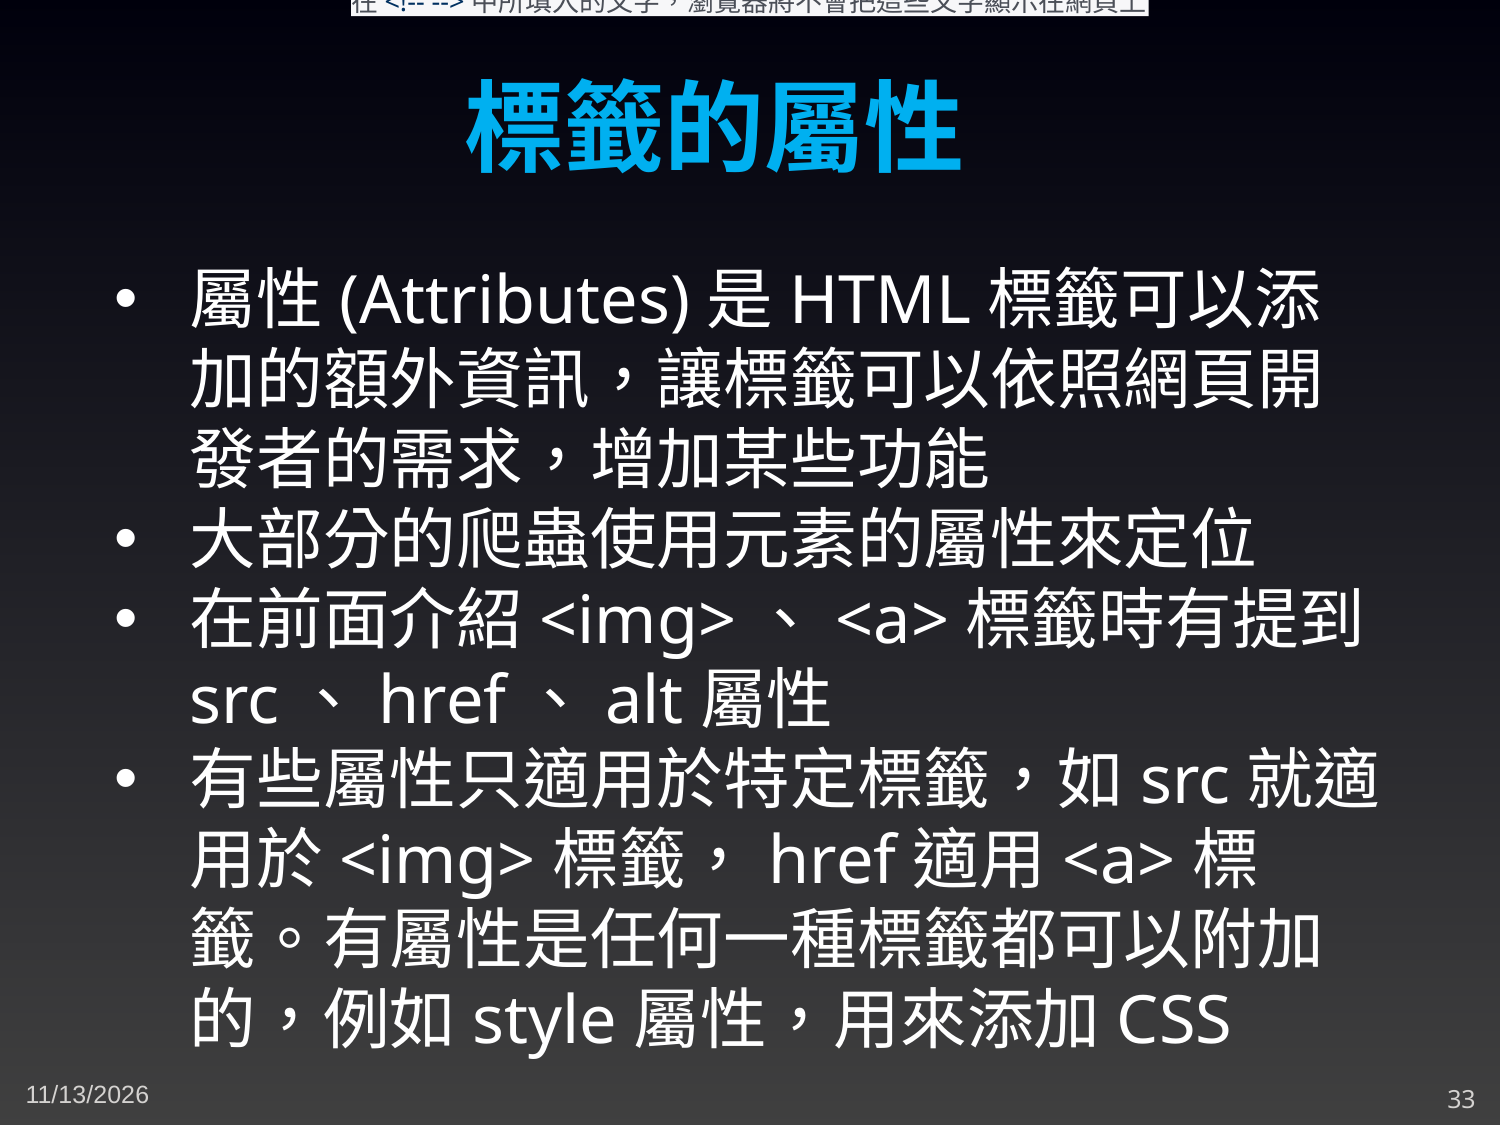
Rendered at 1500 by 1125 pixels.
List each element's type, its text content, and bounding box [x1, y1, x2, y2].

text_box 標籤的屬性 [449, 37, 1413, 200]
text_box 在<!-- -->中所填入的文字，瀏覽器將不會把這些文字顯示在網頁上 [351, 0, 1149, 17]
slide_number 33 [1340, 1075, 1491, 1117]
text_box 屬性(Attributes)是HTML標籤可以添加的額外資訊，讓標籤可以依照網頁開發者的需求，增加某些功能 大部分的爬蟲使用元素的屬性來定位 在前面介紹<img>、<a>標籤時有提到src、href、alt屬性 有些屬性只適用於特定標籤，如src就適用於<img>標籤，href適用<a>標籤。有屬性是任何一種標籤都可以附加的，例如style屬性，用來添加CSS [99, 249, 1400, 1065]
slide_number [10, 1075, 411, 1117]
